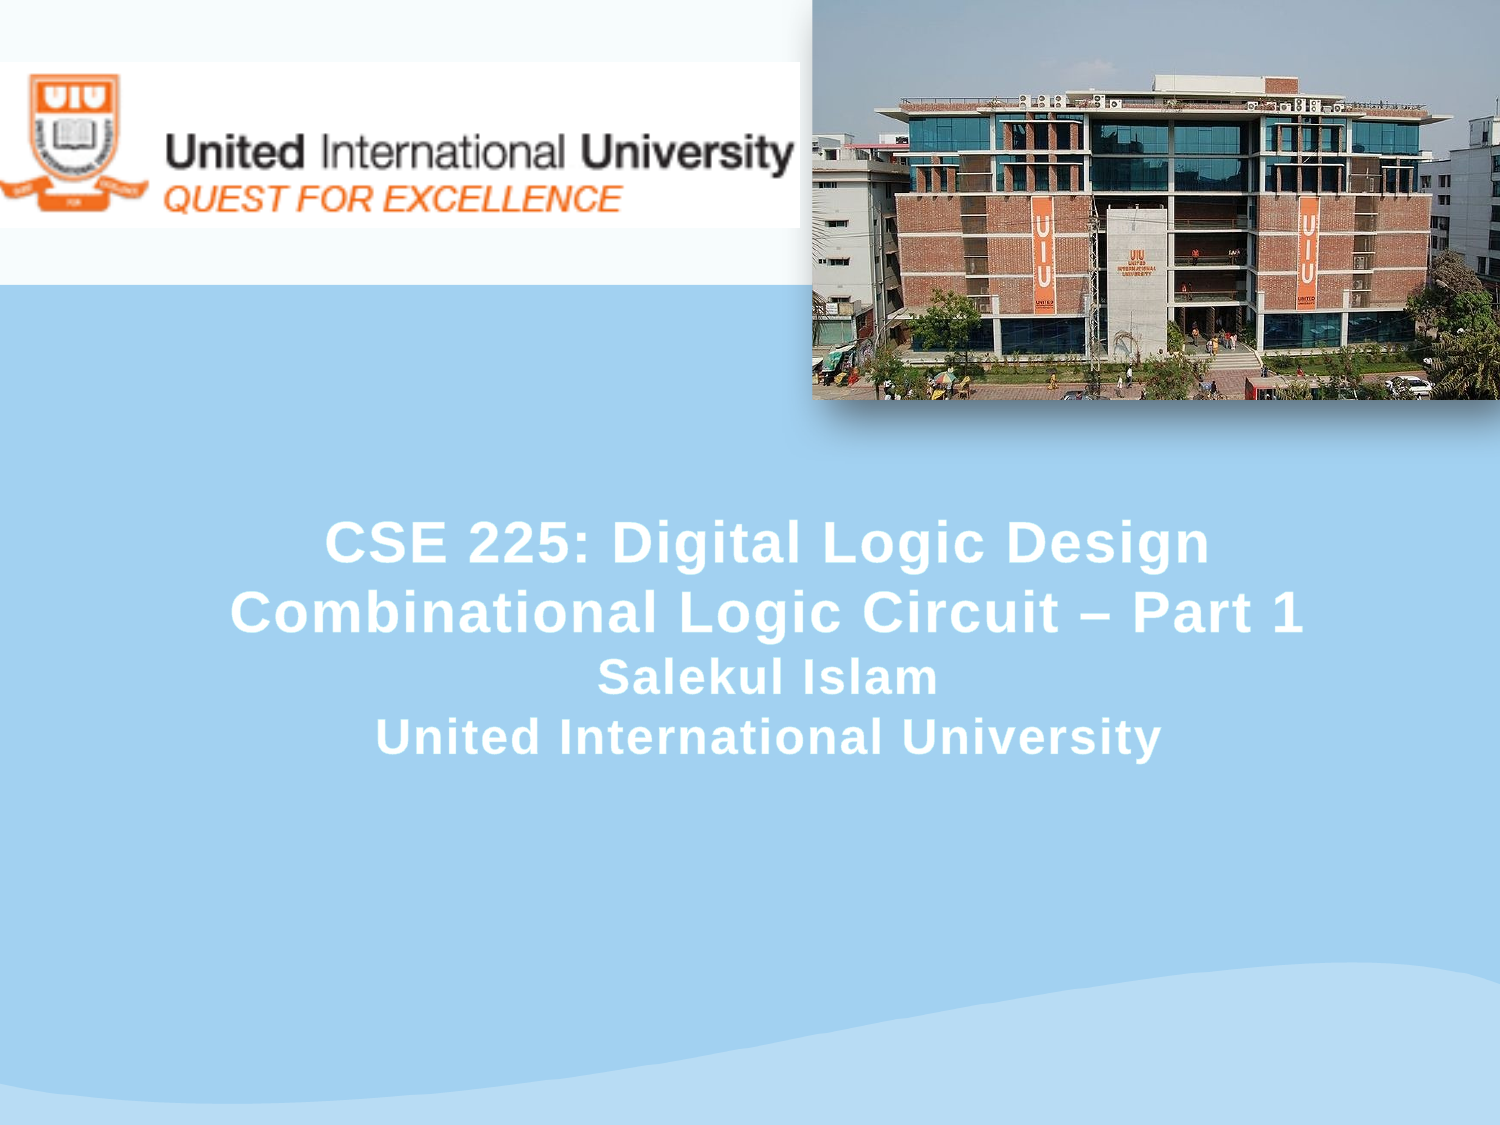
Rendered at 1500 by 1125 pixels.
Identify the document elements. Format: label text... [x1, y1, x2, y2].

title CSE 225: Digital Logic Design Combinational Logic Circuit – Part 1 Salekul Islam United International University [112, 496, 1425, 775]
picture [0, 0, 1500, 1125]
